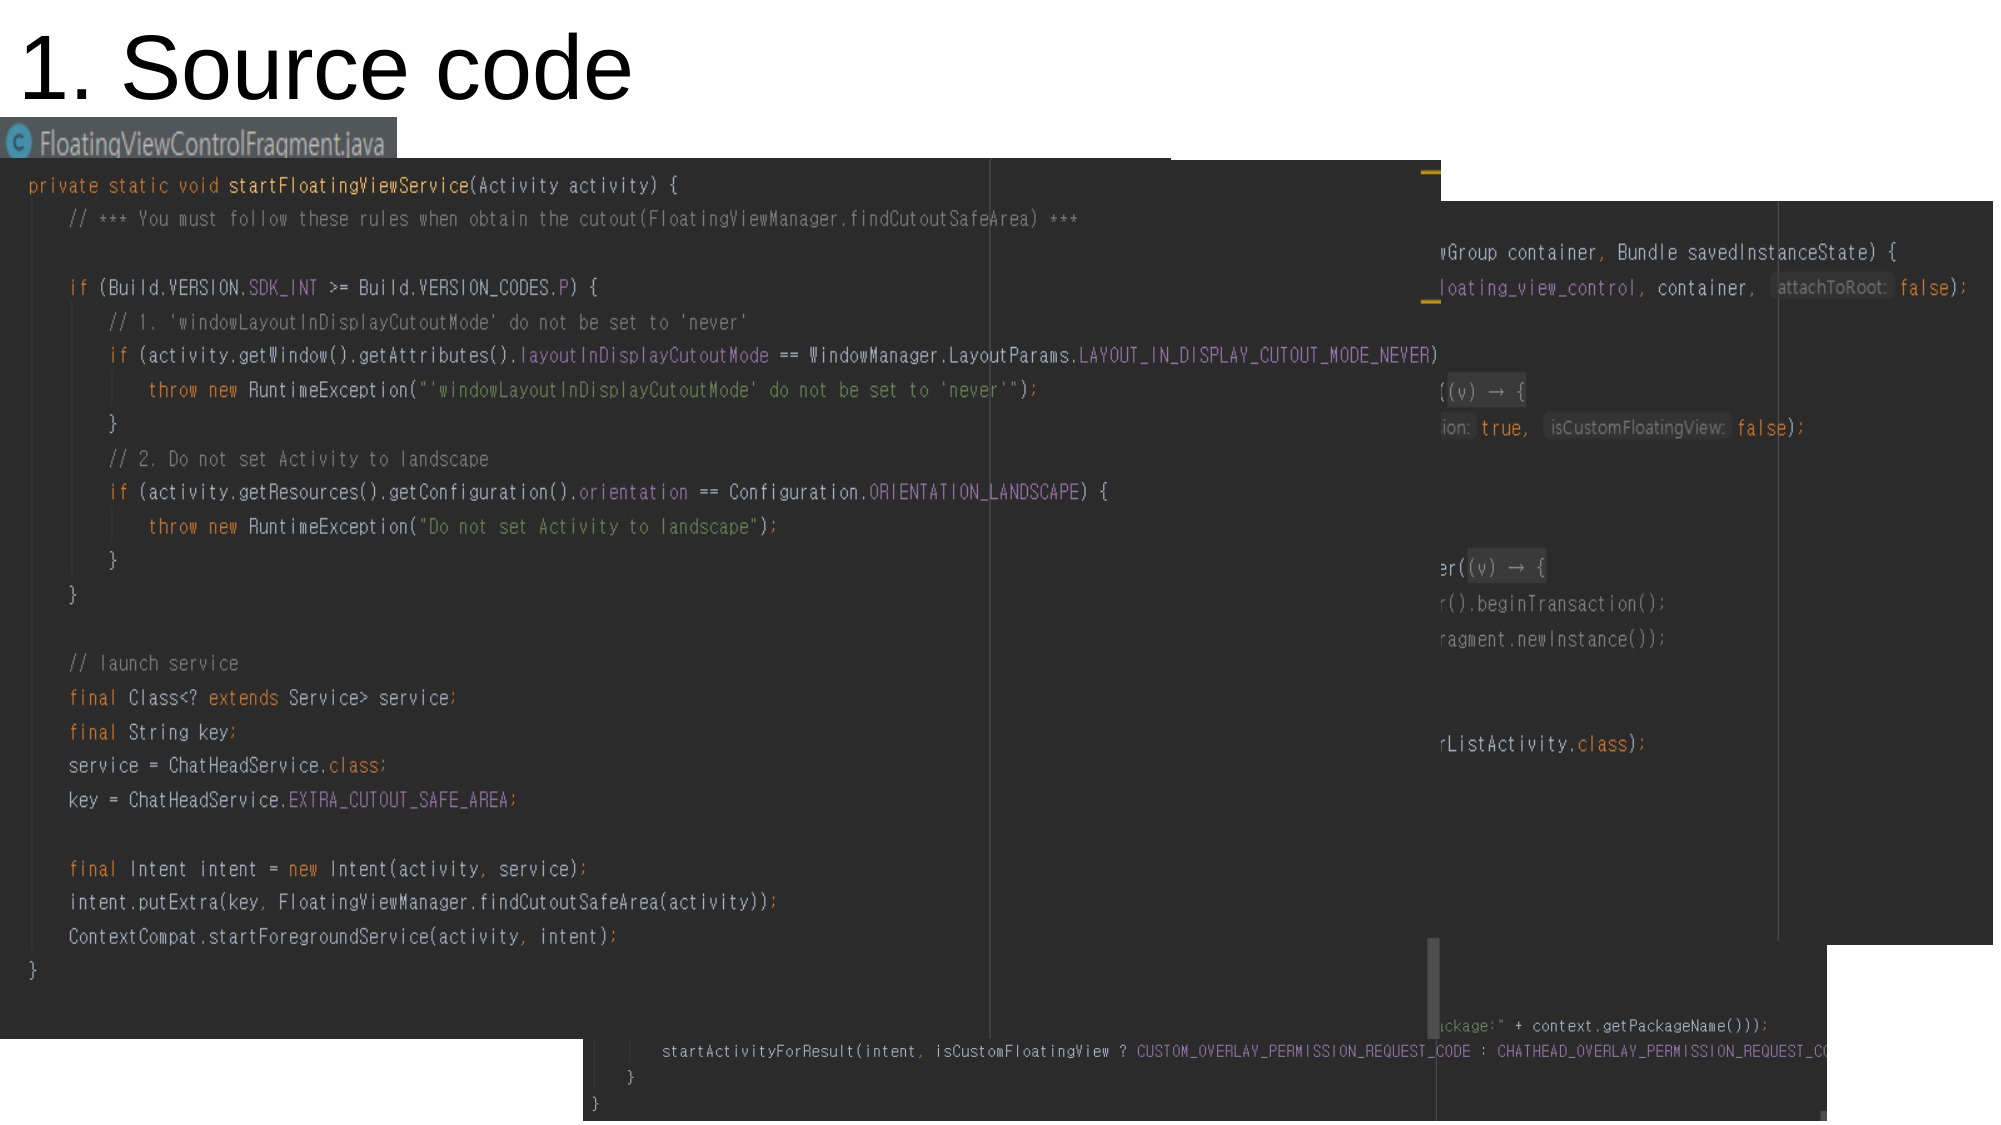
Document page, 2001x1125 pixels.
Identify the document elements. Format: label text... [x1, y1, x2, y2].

picture [0, 117, 1993, 1121]
text_box 1. Source code [2, 0, 651, 125]
